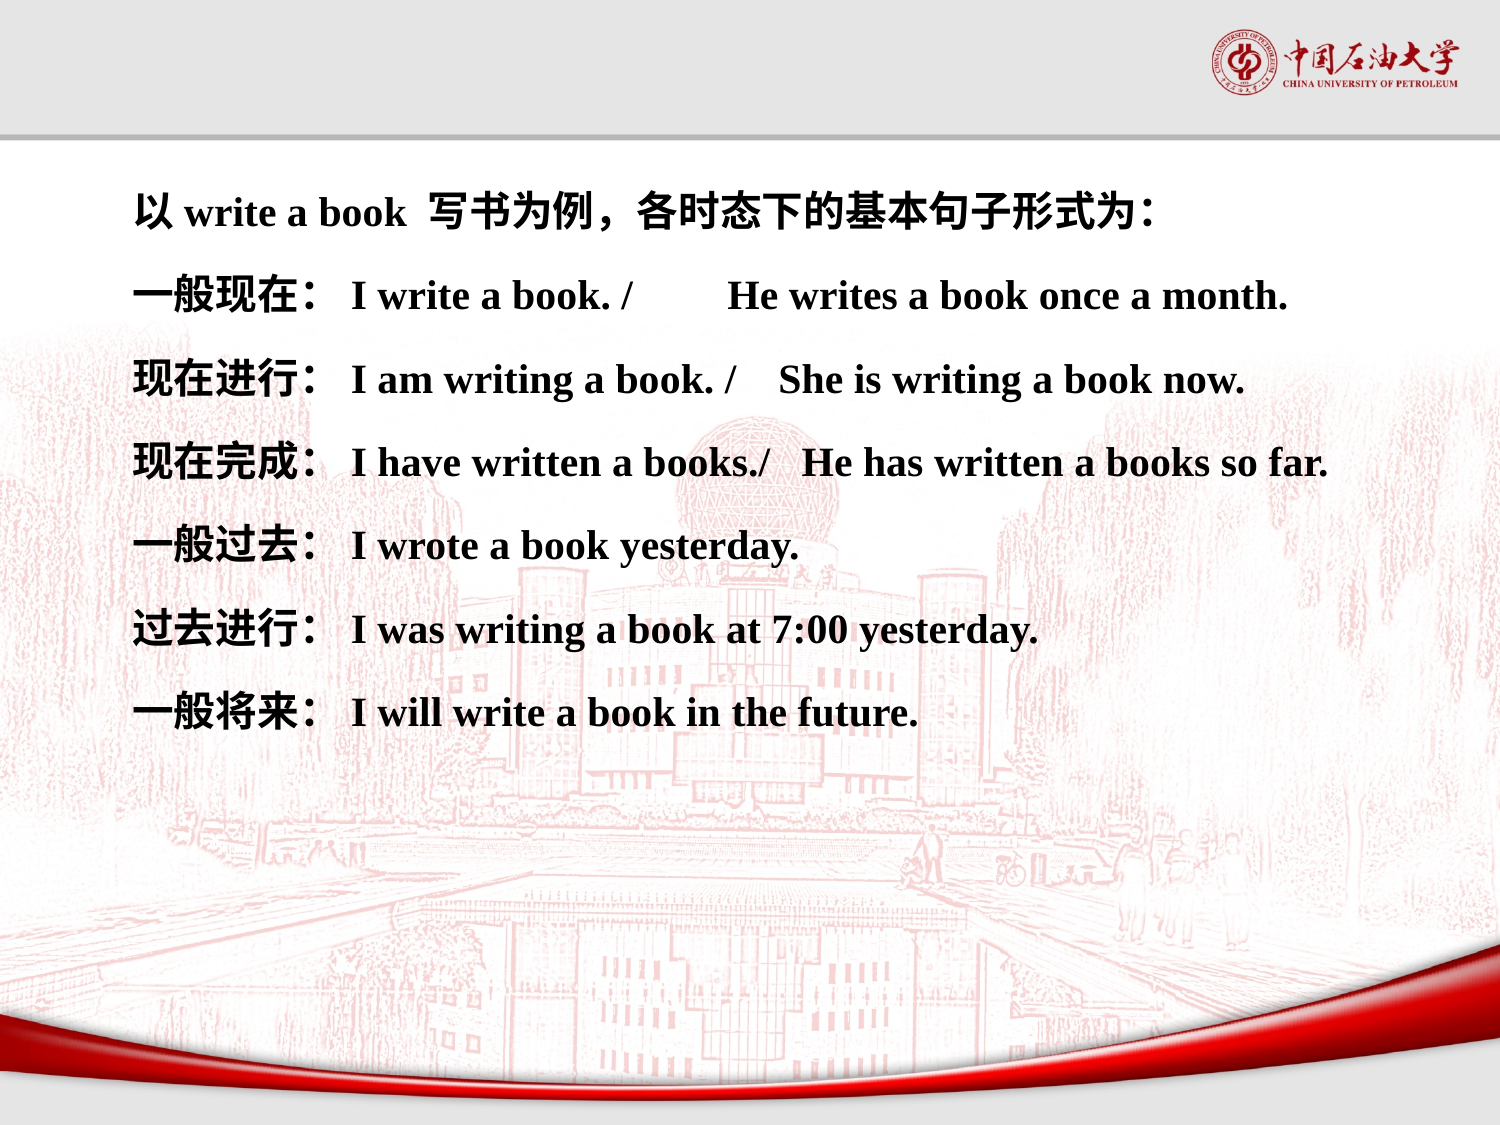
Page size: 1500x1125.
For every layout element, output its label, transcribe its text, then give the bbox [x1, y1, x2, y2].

list 以write a book 写书为例，各时态下的基本句子形式为： 一般现在：I write a book. / He writes a book once a month. 现在进行：I am writing a book. / She is writing a book now. 现在完成：I have written a books./ He has written a books so far. 一般过去：I wrote a book yesterday. 过去进行：I was writing a book at 7:00 yesterday. 一般将来：I will write a book in the future. [116, 152, 1383, 997]
picture [0, 0, 1500, 1125]
